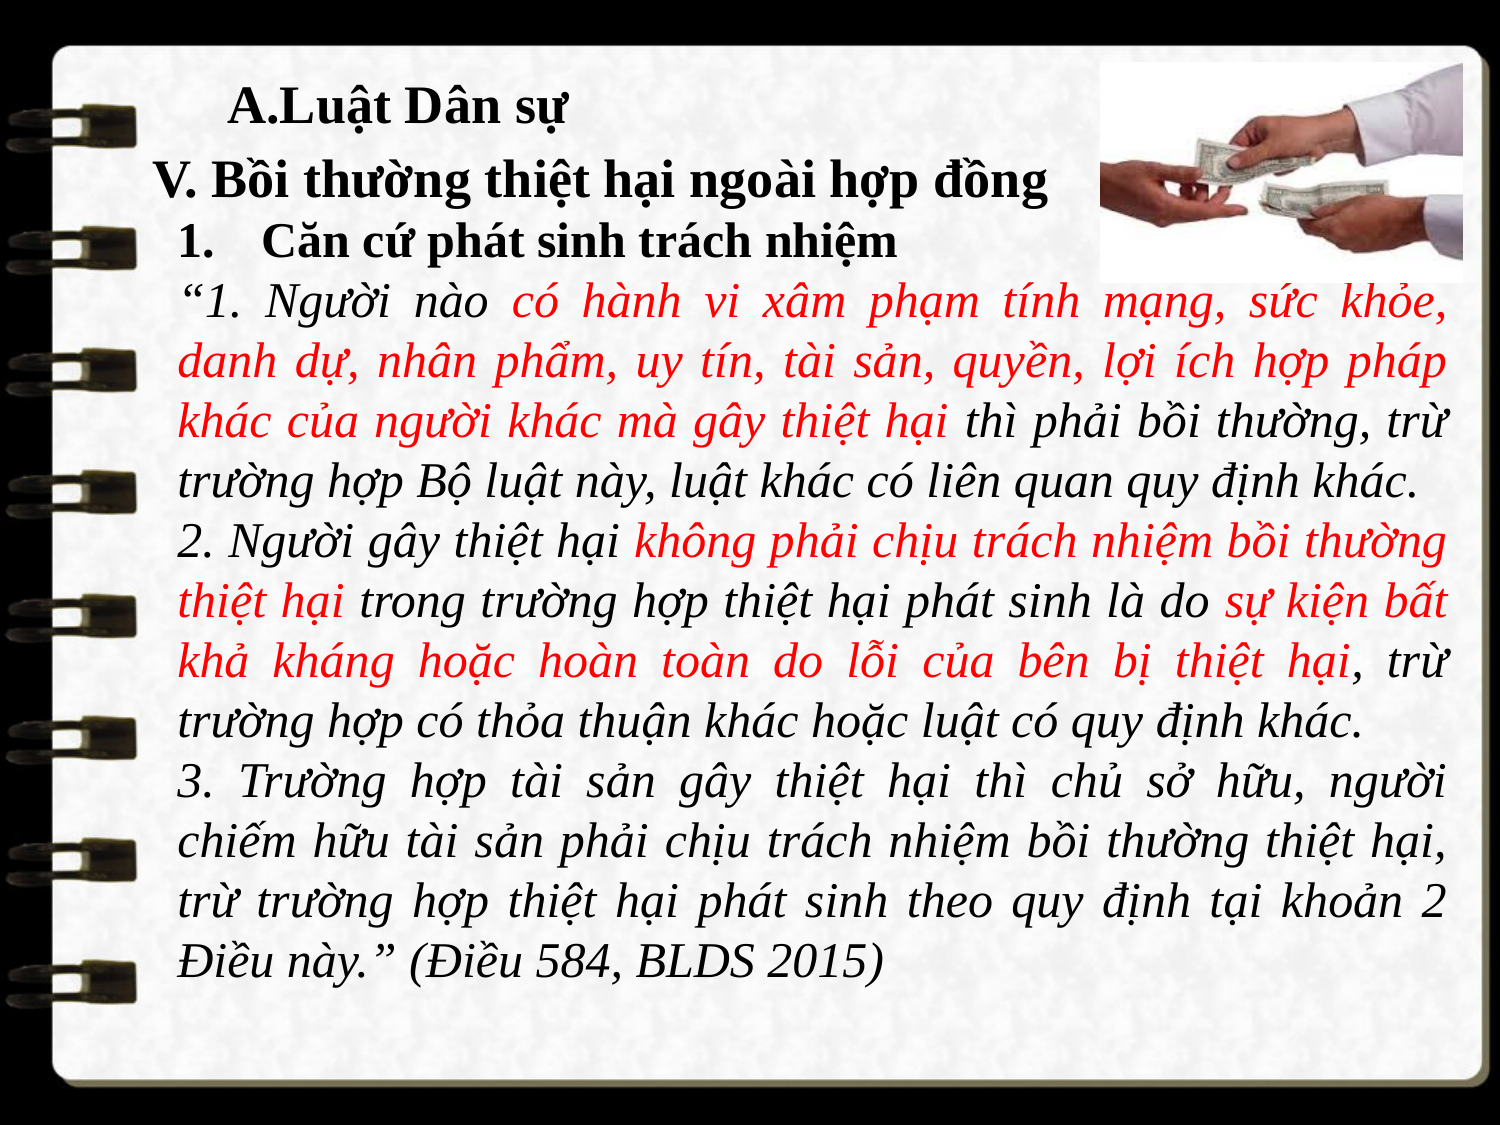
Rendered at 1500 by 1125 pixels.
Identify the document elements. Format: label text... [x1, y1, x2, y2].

list A.Luật Dân sự V. Bồi thường thiệt hại ngoài hợp đồng [137, 62, 1099, 225]
text_box Căn cứ phát sinh trách nhiệm “1. Người nào có hành vi xâm phạm tính mạng, sức khỏe, danh dự, nhân phẩm, uy tín, tài sản, quyền, lợi ích hợp pháp khác của người khác mà gây thiệt hại thì phải bồi thường, trừ trường hợp Bộ luật này, luật khác có liên quan quy định khác. 2. Người gây thiệt hại không phải chịu trách nhiệm bồi thường thiệt hại trong trường hợp thiệt hại phát sinh là do sự kiện bất khả kháng hoặc hoàn toàn do lỗi của bên bị thiệt hại, trừ trường hợp có thỏa thuận khác hoặc luật có quy định khác. 3. Trường hợp tài sản gây thiệt hại thì chủ sở hữu, người chiếm hữu tài sản phải chịu trách nhiệm bồi thường thiệt hại, trừ trường hợp thiệt hại phát sinh theo quy định tại khoản 2 Điều này.” (Điều 584, BLDS 2015) [162, 199, 1463, 995]
picture [0, 0, 1500, 1125]
